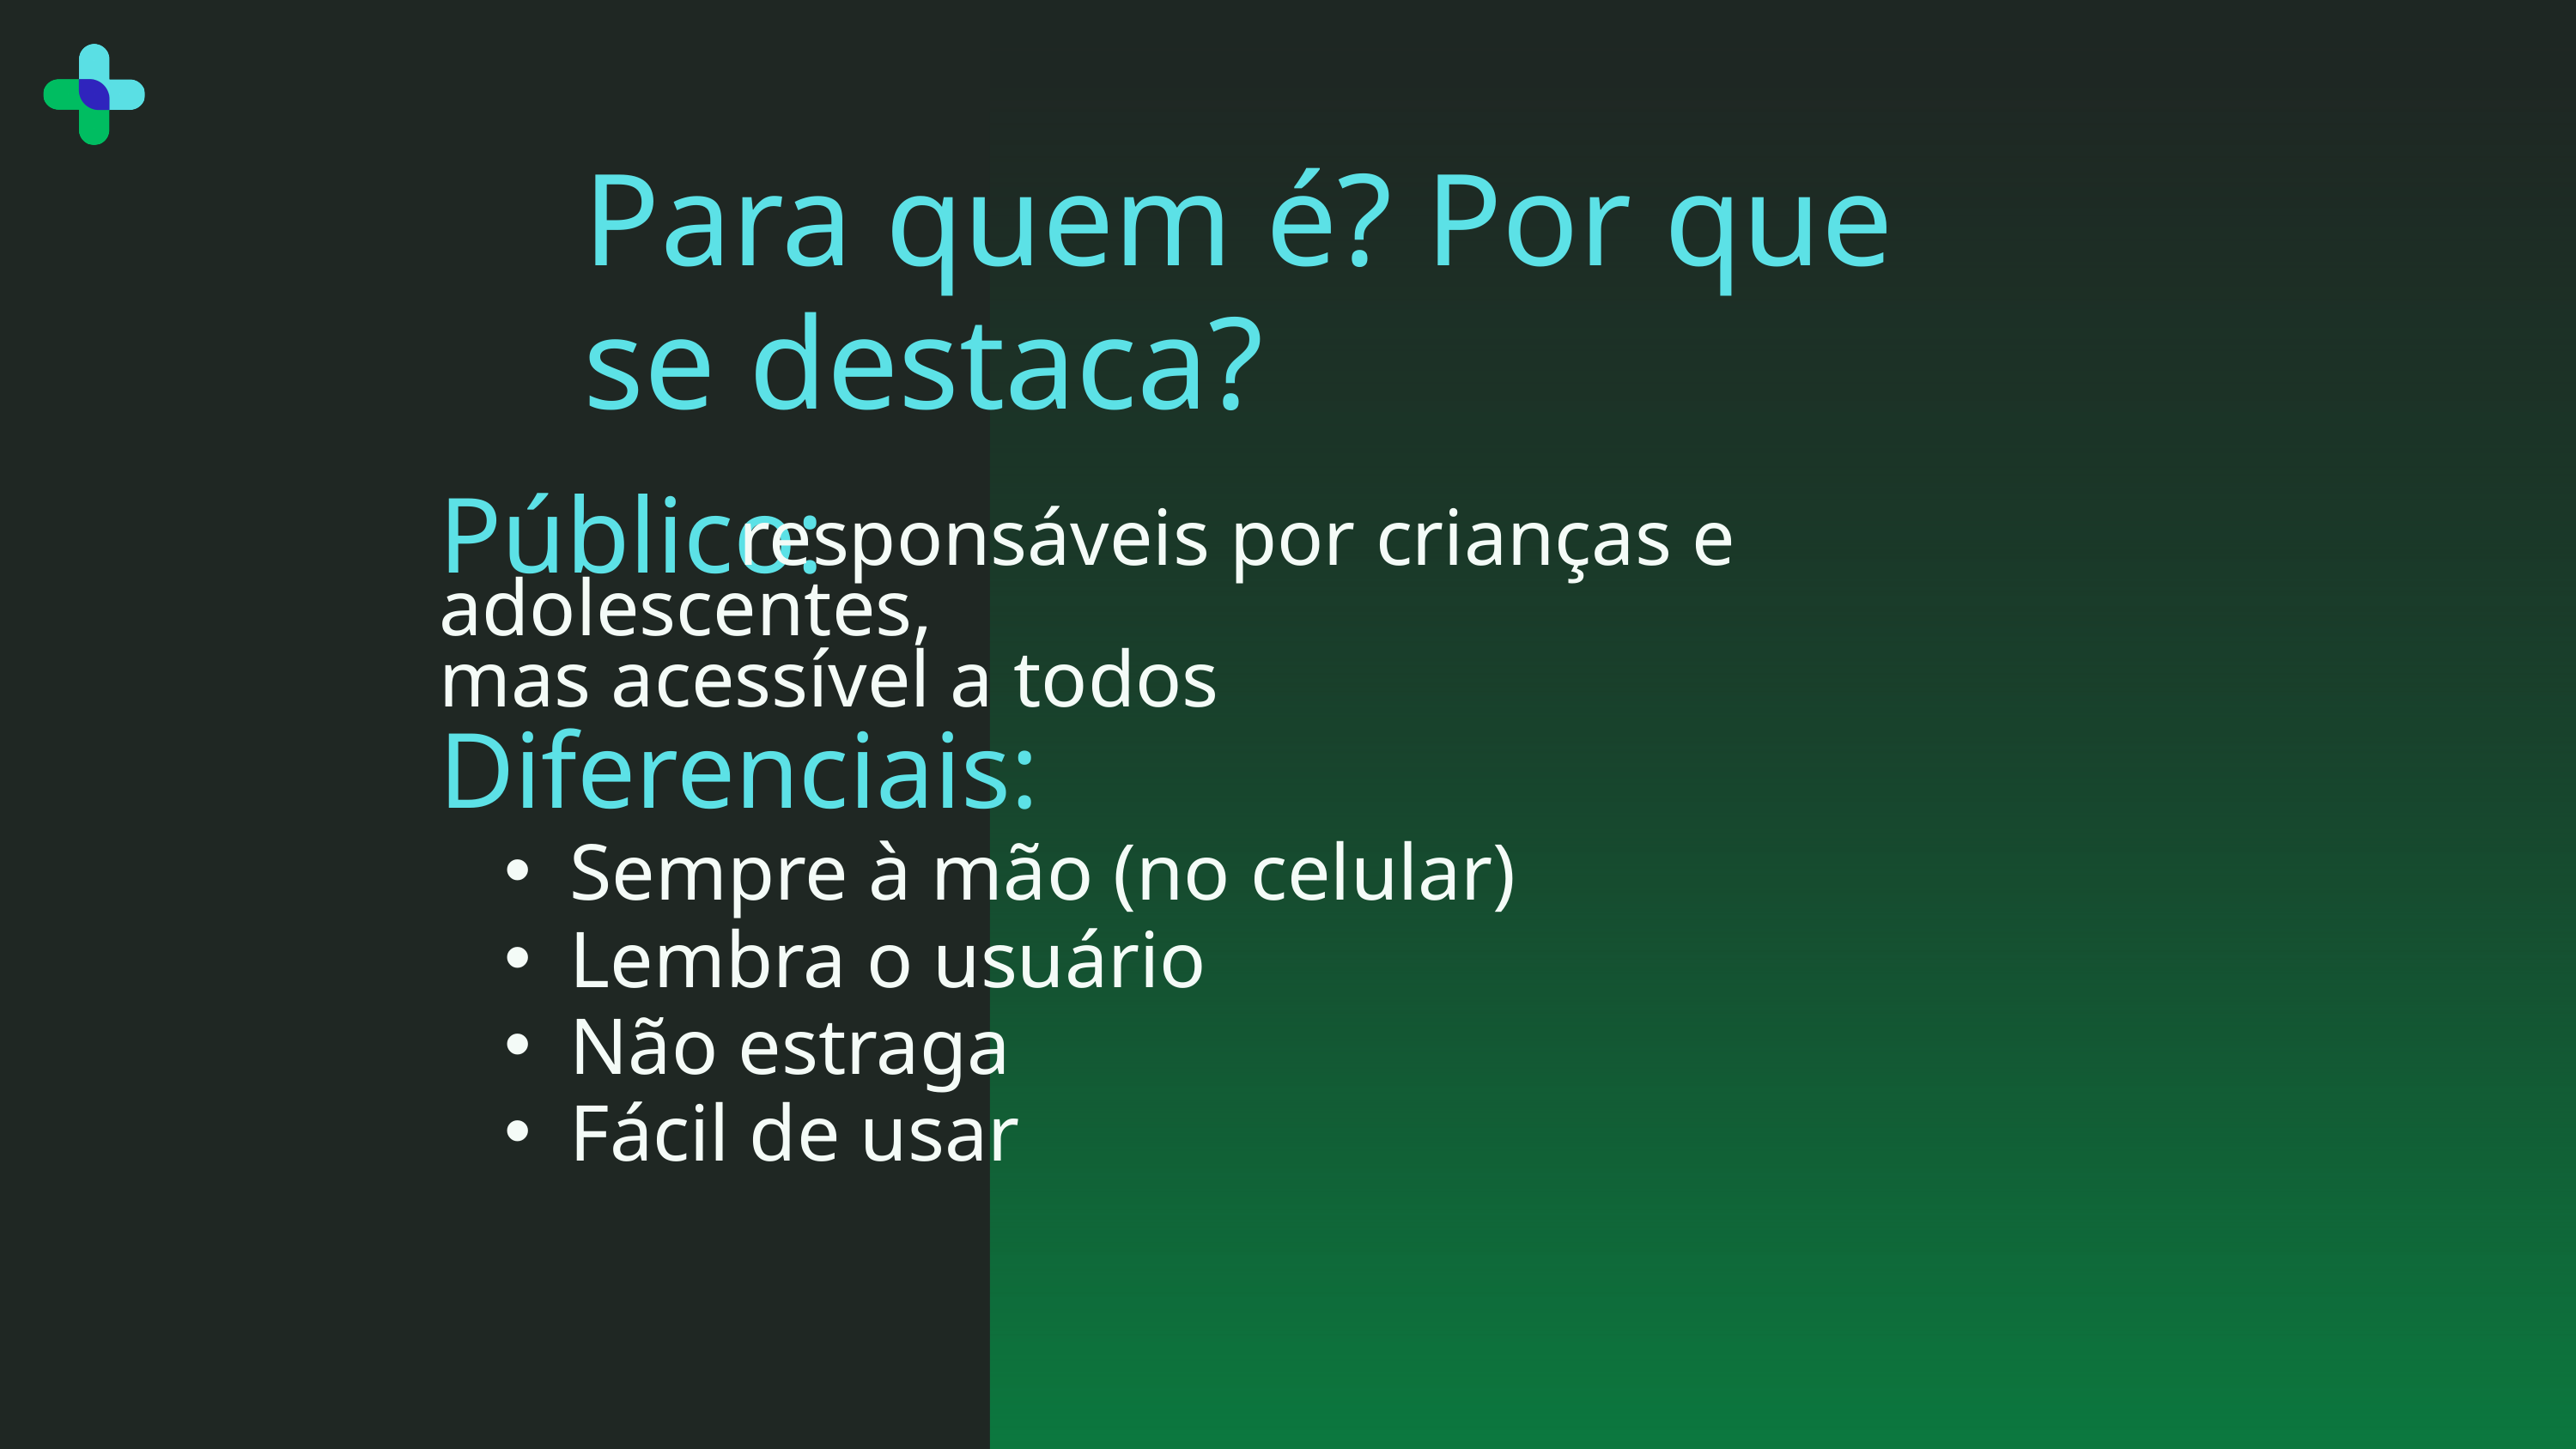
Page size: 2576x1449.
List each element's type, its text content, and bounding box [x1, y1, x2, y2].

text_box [439, 475, 2137, 1176]
text_box [989, 0, 2576, 1449]
text_box Para quem é? Por que se destaca? [583, 147, 1993, 435]
text_box [43, 44, 145, 145]
